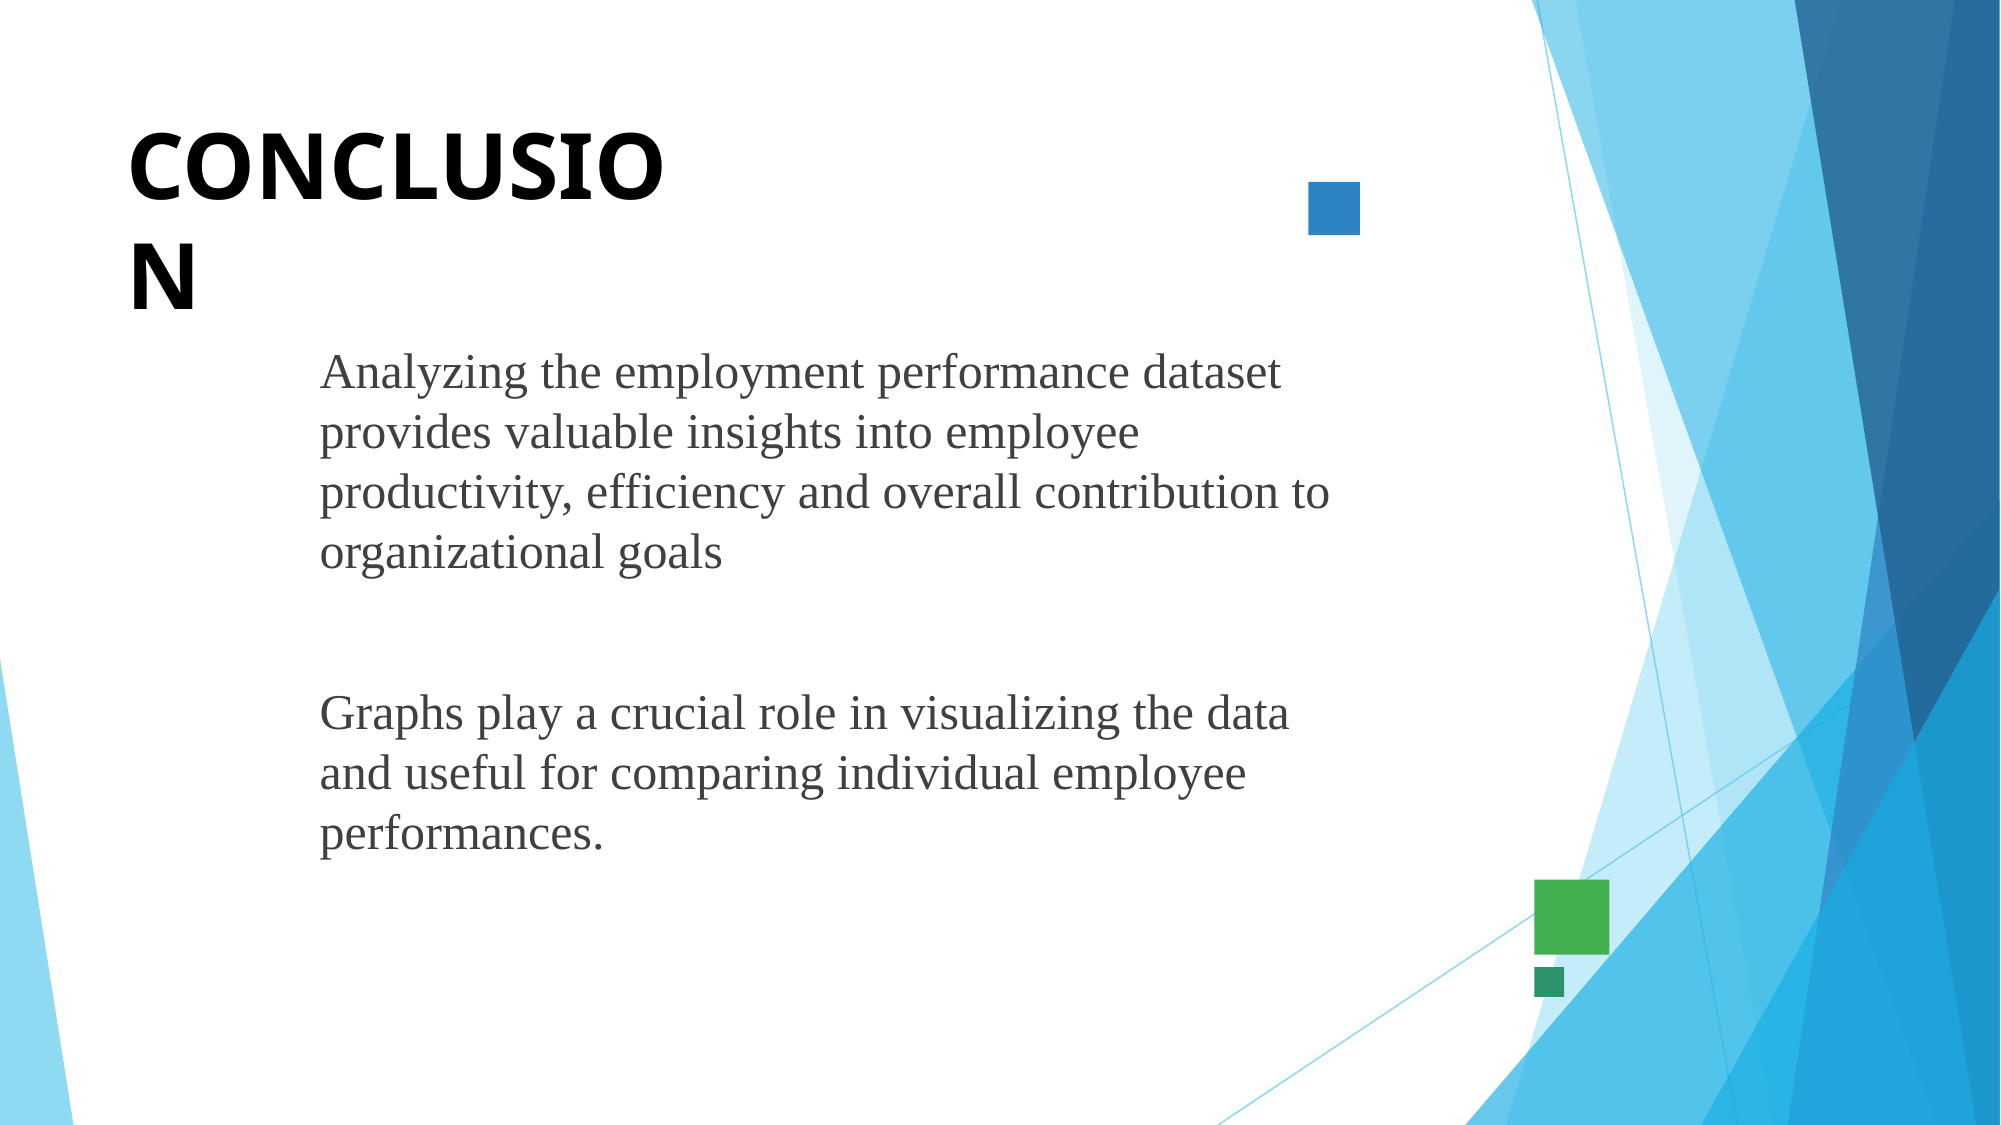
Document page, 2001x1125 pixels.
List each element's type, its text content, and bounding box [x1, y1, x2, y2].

text_box [1534, 967, 1565, 997]
list Analyzing the employment performance dataset provides valuable insights into employee productivity, efficiency and overall contribution to organizational goals Graphs play a crucial role in visualizing the data and useful for comparing individual employee performances. [304, 330, 1390, 968]
text_box [1534, 879, 1610, 955]
text_box [1308, 181, 1360, 236]
title CONCLUSION [110, 99, 728, 239]
